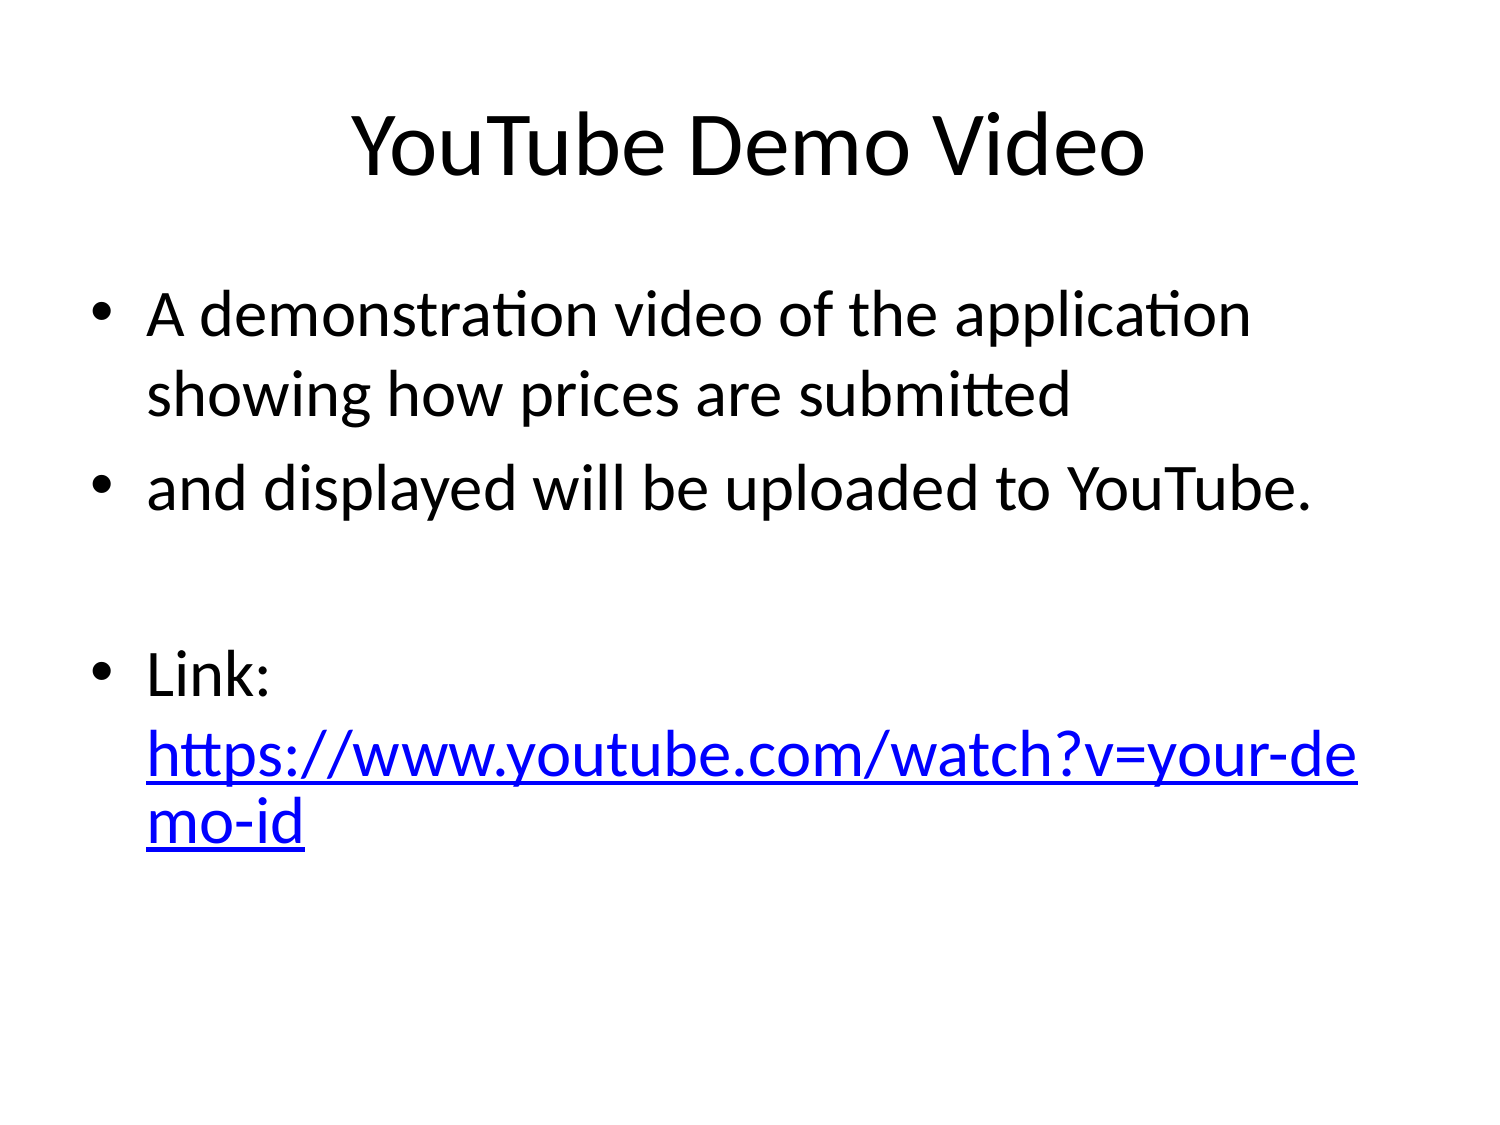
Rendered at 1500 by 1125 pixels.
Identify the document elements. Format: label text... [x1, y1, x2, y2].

title YouTube Demo Video [75, 45, 1425, 233]
list A demonstration video of the application showing how prices are submitted and displayed will be uploaded to YouTube. Link: https://www.youtube.com/watch?v=your-demo-id [75, 262, 1425, 1005]
